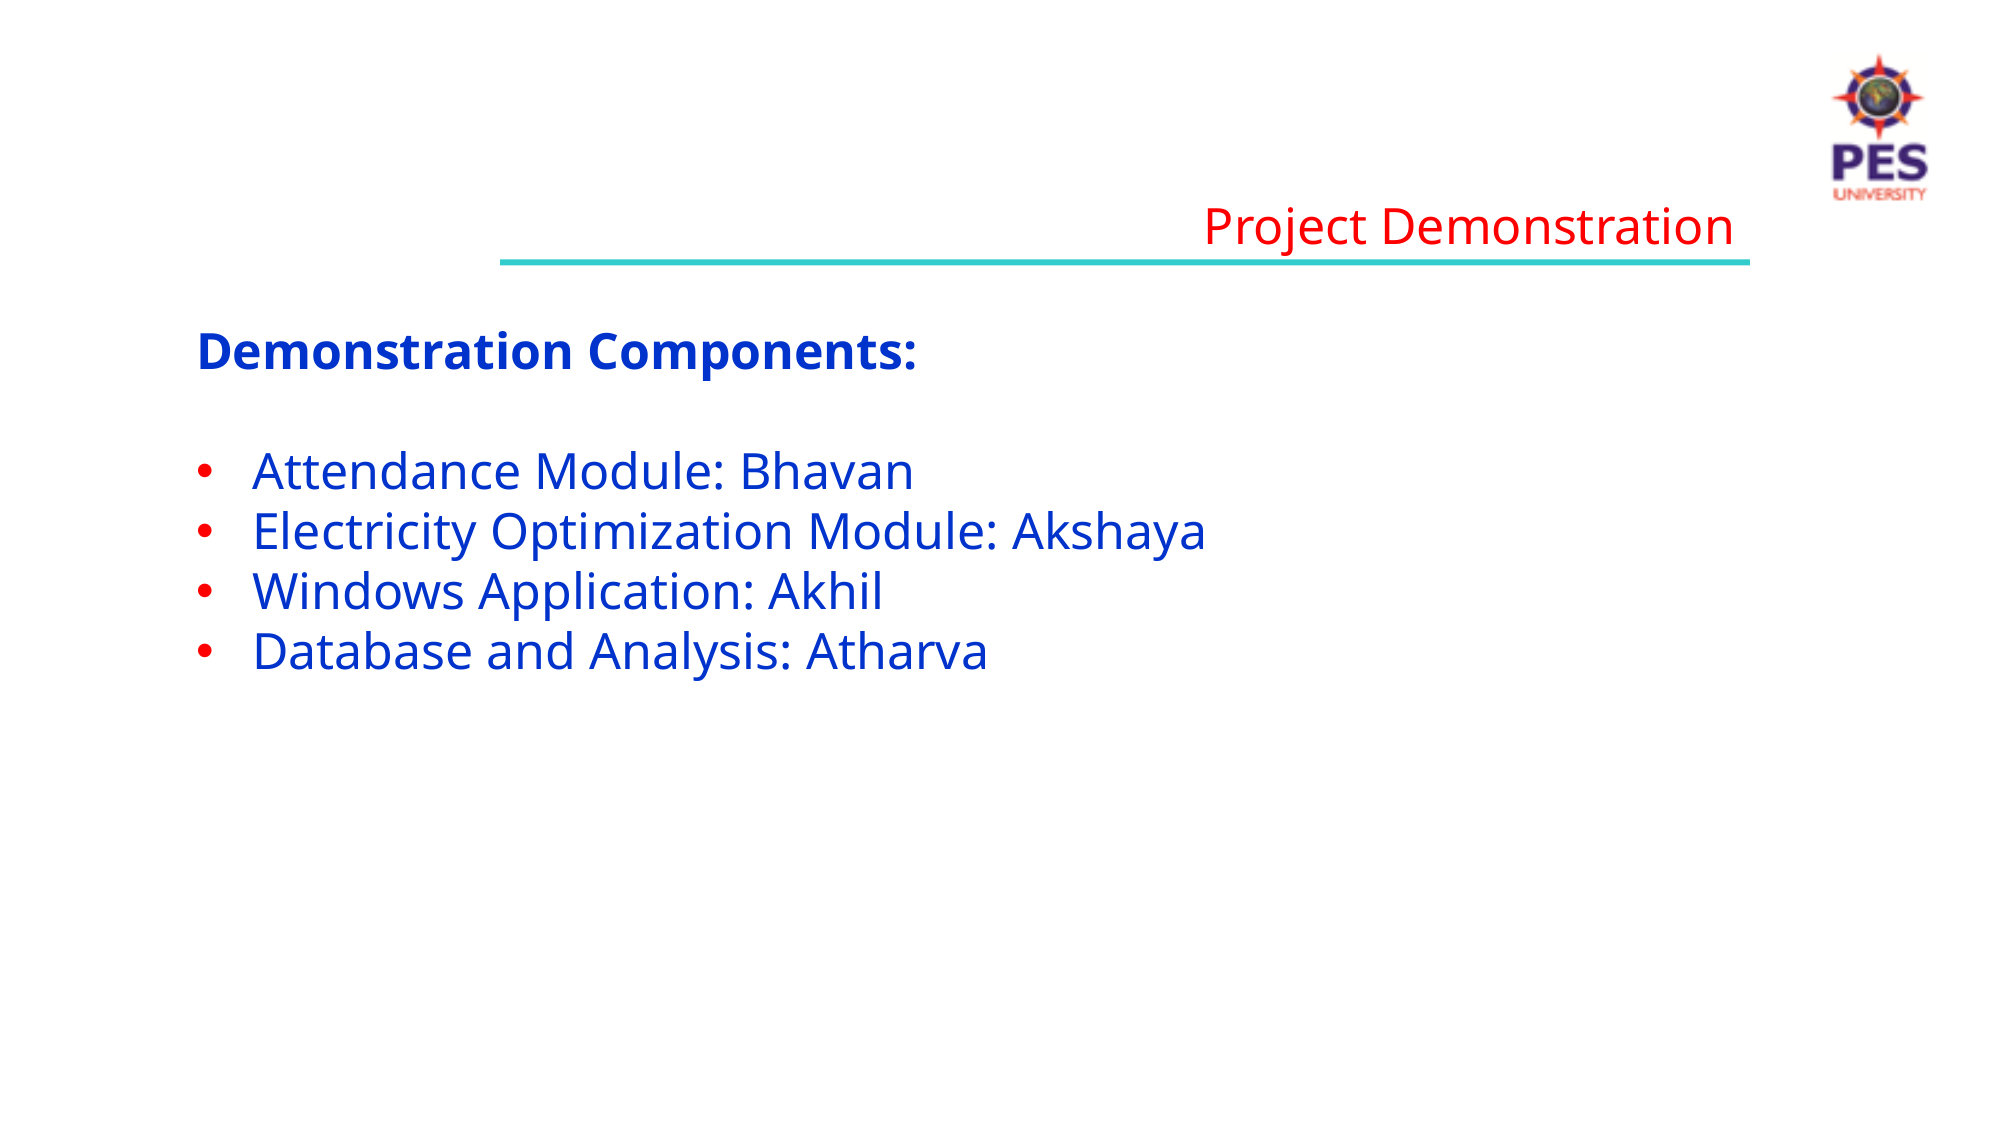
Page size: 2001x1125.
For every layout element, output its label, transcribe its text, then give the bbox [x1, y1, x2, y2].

picture [1827, 49, 1938, 213]
text_box Demonstration Components: Attendance Module: Bhavan Electricity Optimization Module: Akshaya Windows Application: Akhil Database and Analysis: Atharva [125, 312, 1800, 688]
text_box Project Demonstration [474, 187, 1750, 263]
